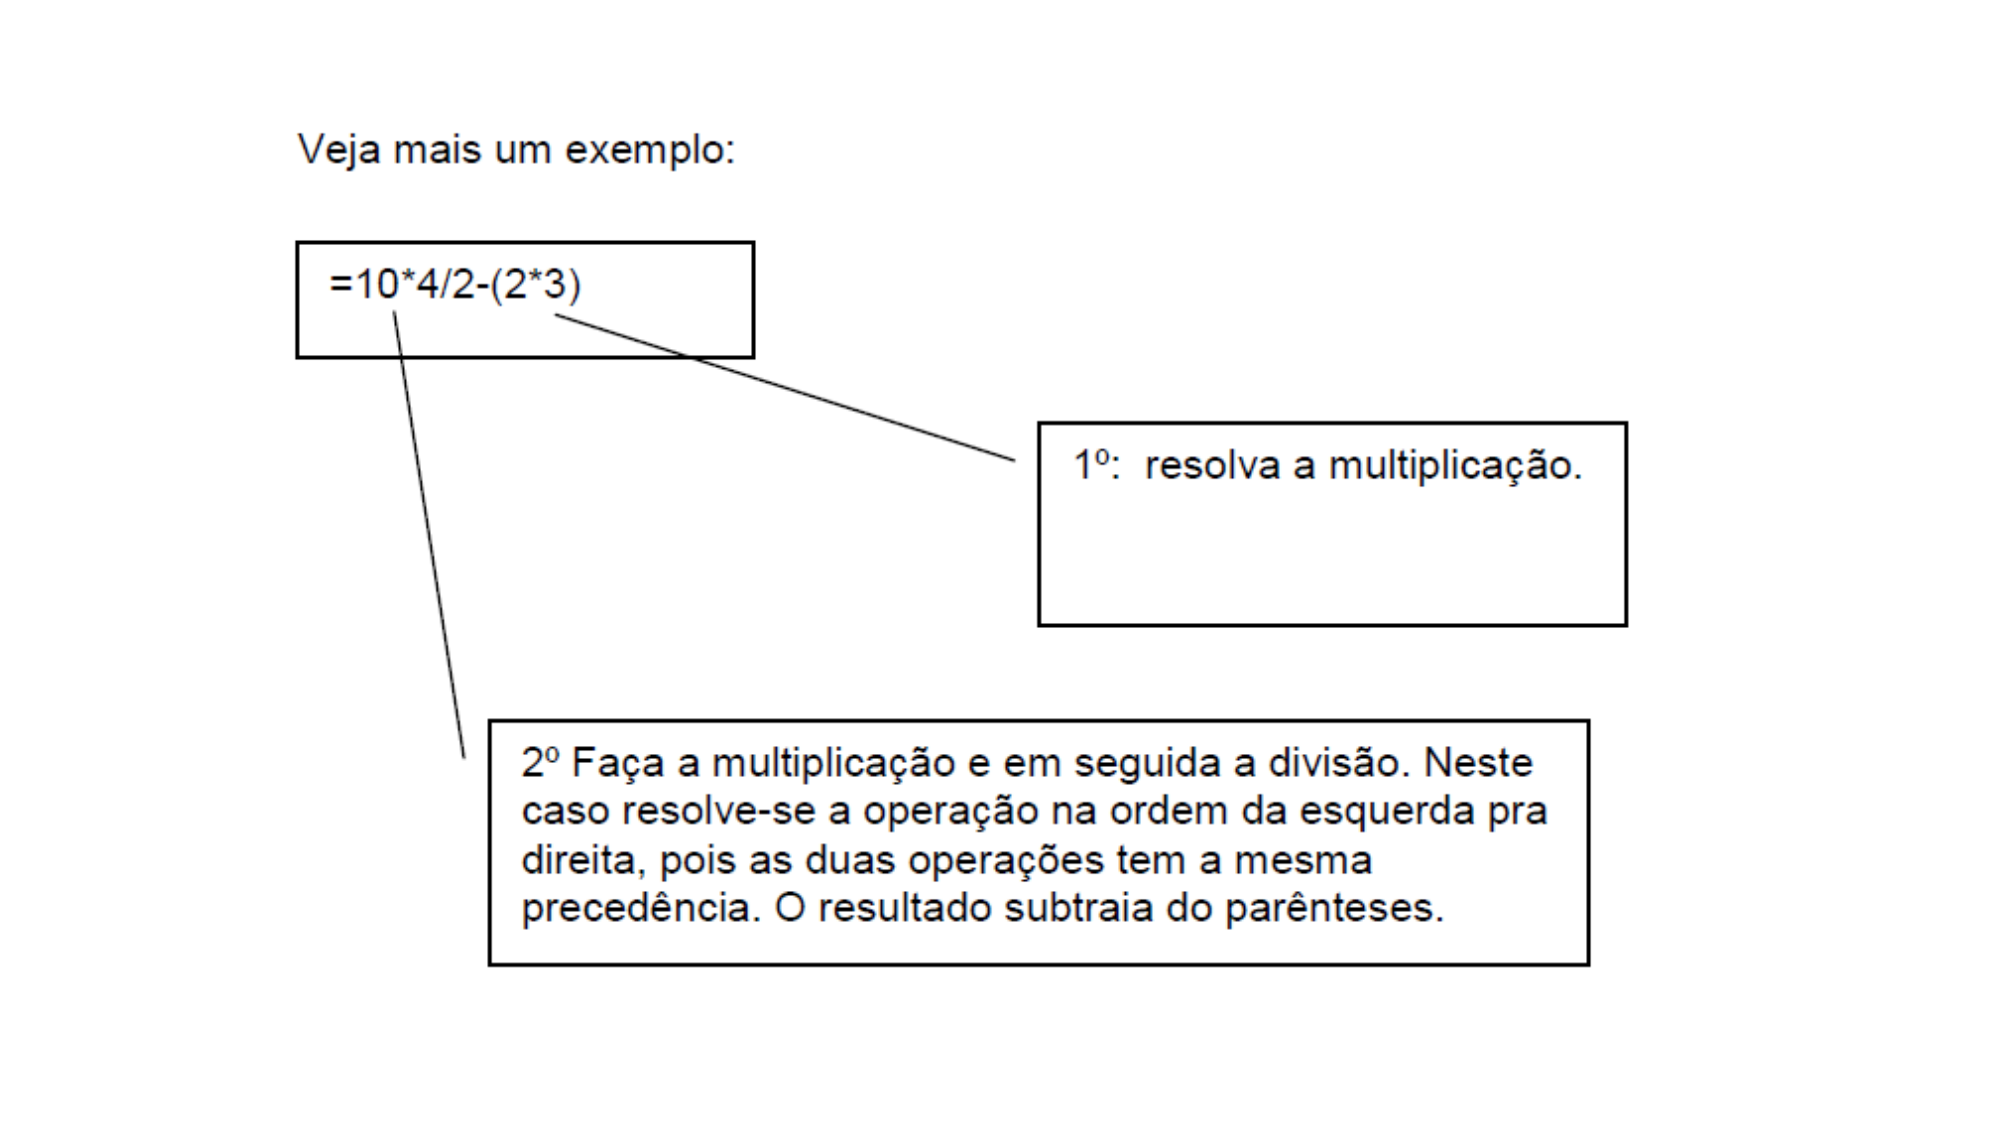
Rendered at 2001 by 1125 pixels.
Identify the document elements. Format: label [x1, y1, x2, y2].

picture [276, 106, 1724, 1019]
